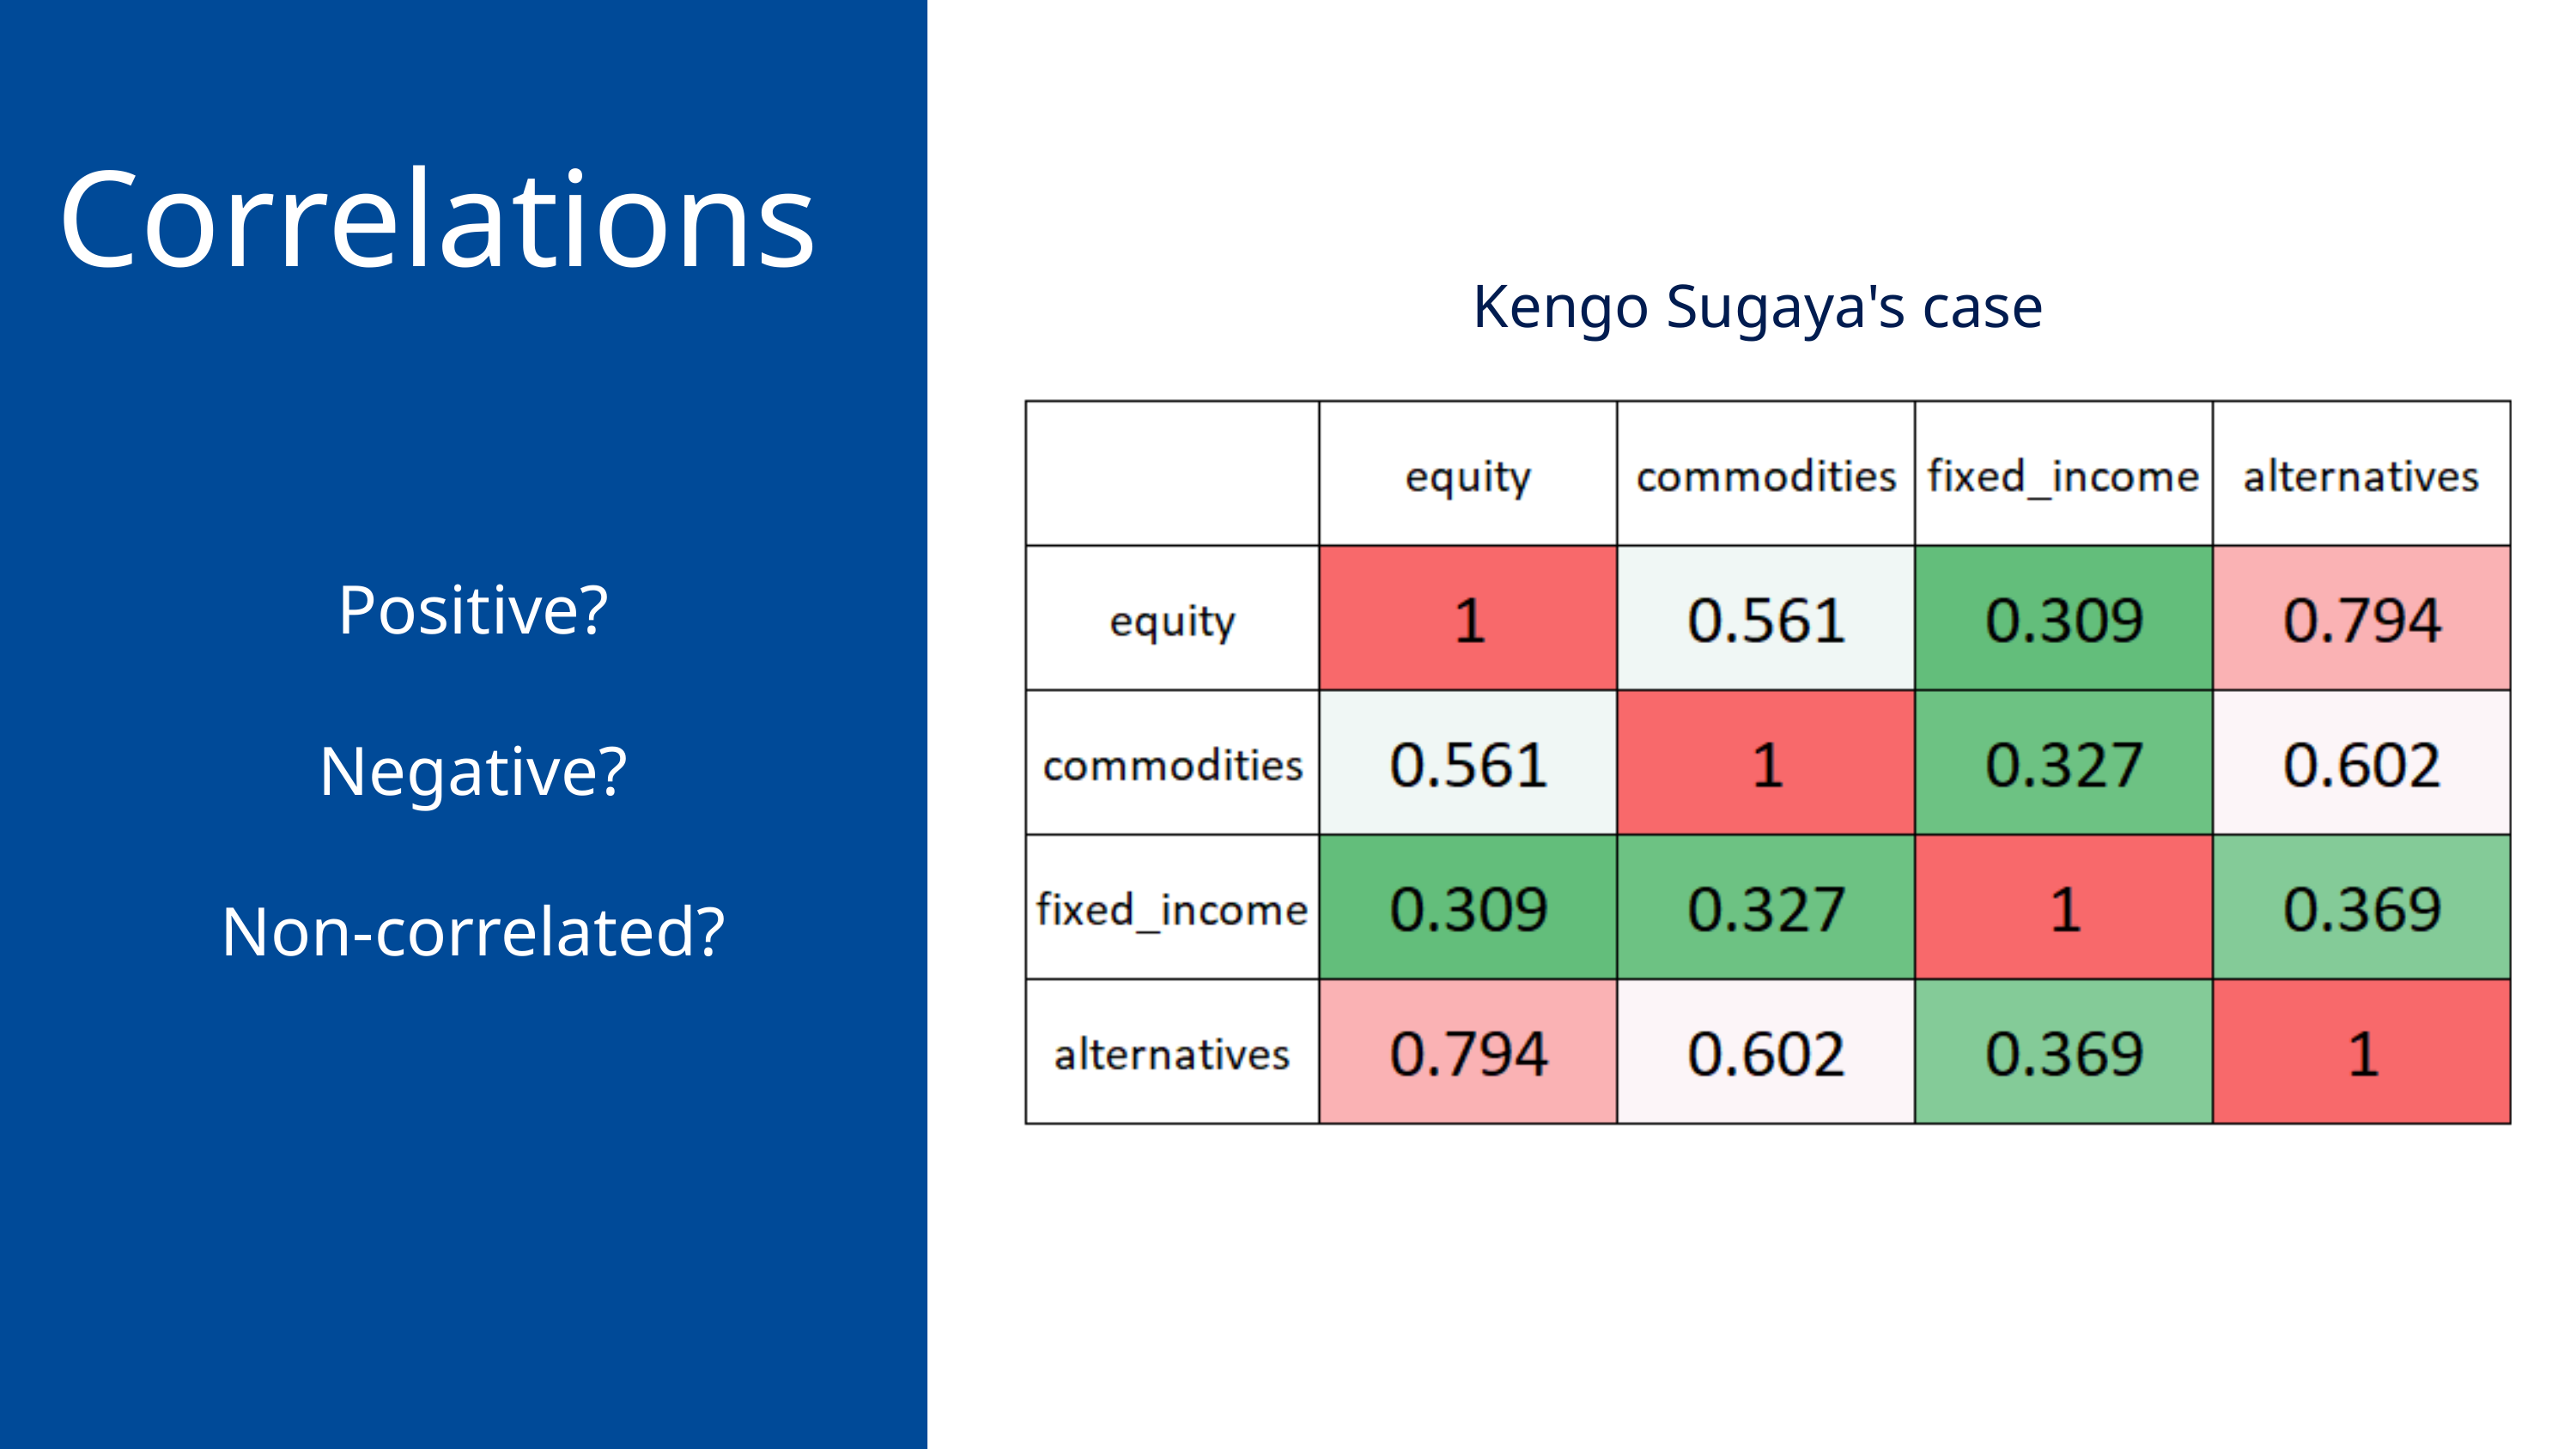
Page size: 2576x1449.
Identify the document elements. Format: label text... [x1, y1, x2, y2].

text_box Correlations [56, 134, 890, 294]
picture [1005, 385, 2512, 1144]
text_box Positive? Negative? Non-correlated? [50, 567, 896, 970]
text_box [0, 0, 928, 1449]
text_box Kengo Sugaya's case [1386, 268, 2131, 340]
